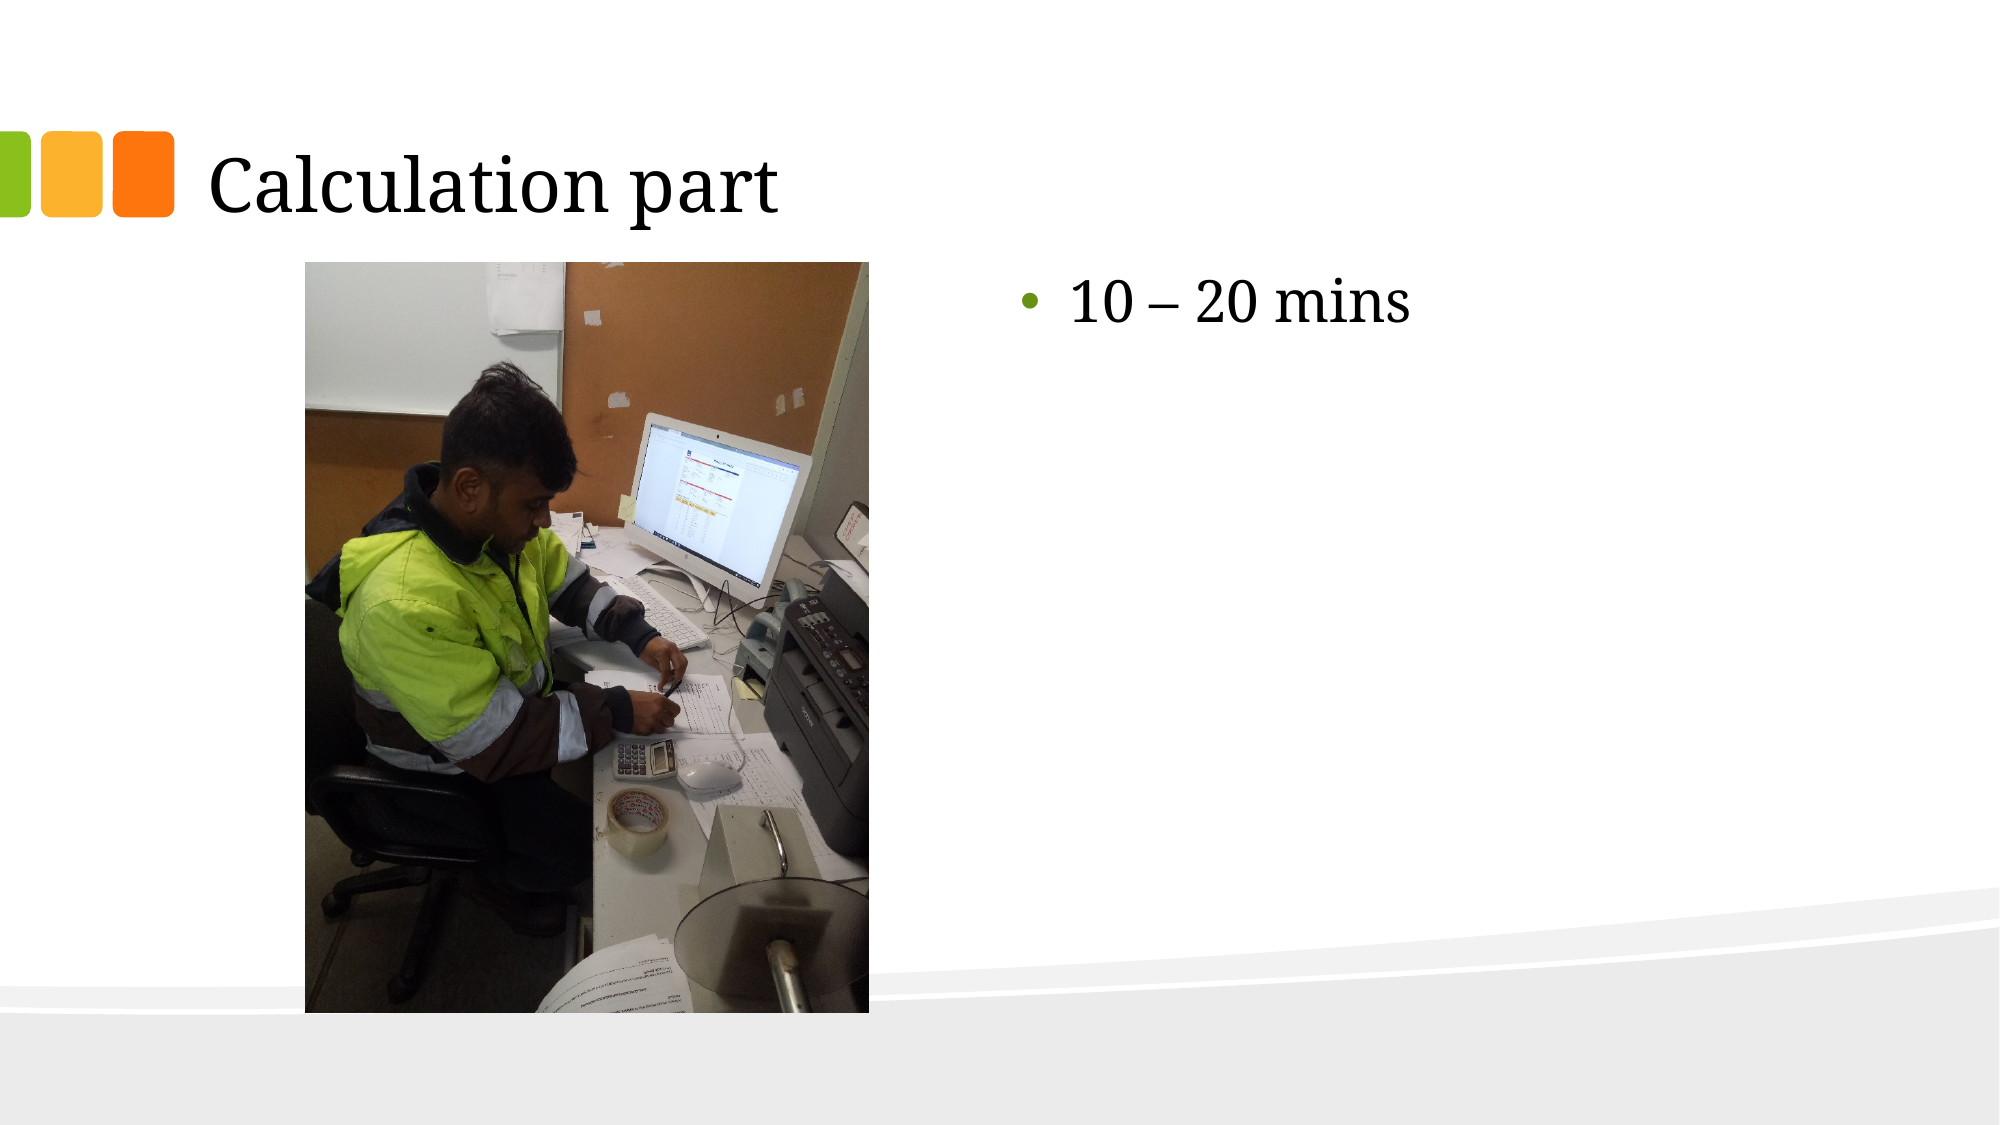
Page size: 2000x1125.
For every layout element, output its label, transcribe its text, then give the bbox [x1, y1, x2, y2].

list 10 – 20 mins [999, 262, 1800, 1013]
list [305, 262, 869, 1013]
title Calculation part [187, 24, 1787, 238]
